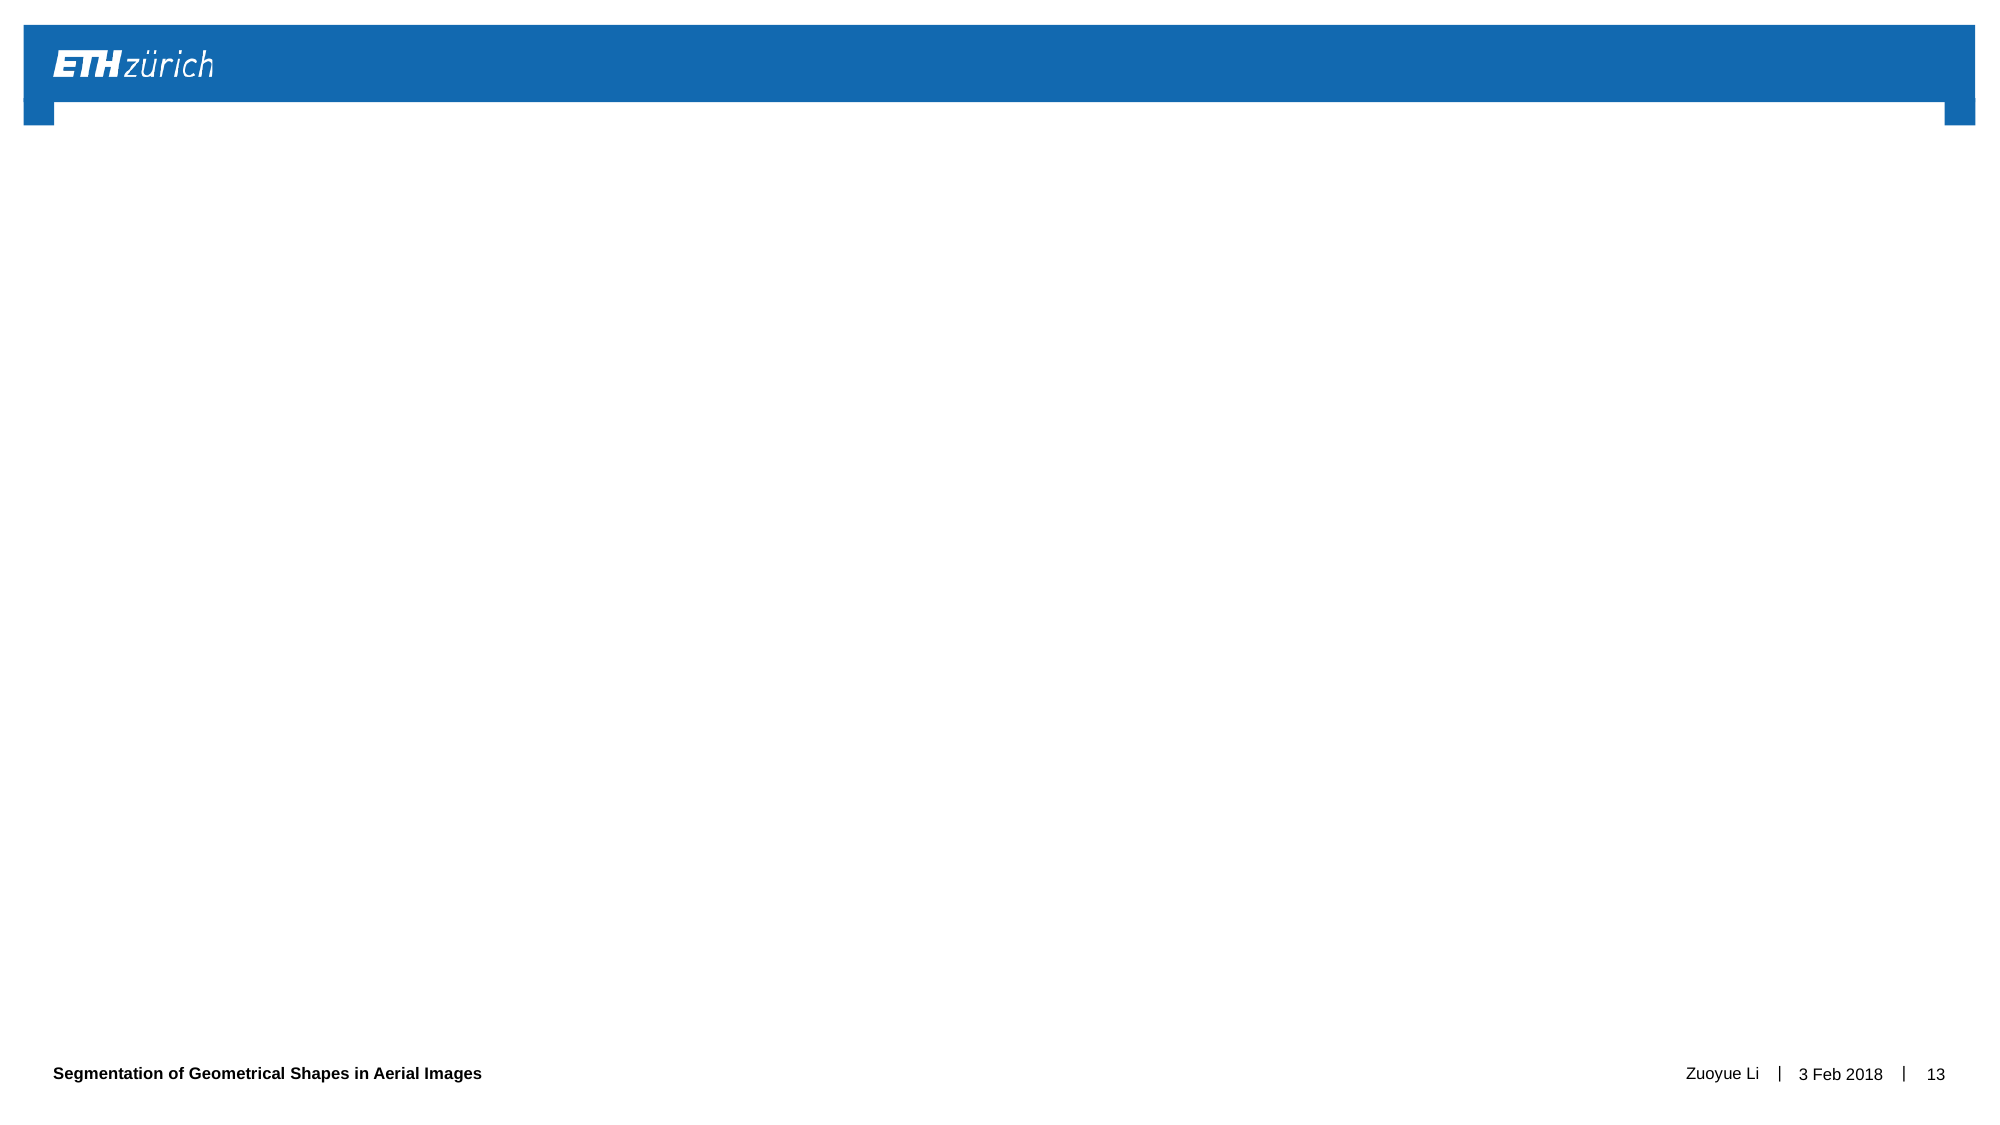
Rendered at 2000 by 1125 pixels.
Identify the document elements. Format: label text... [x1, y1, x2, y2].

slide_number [1790, 1034, 1892, 1112]
footer Zuoyue Li [999, 1034, 1760, 1111]
slide_number 13 [1906, 1034, 1966, 1112]
